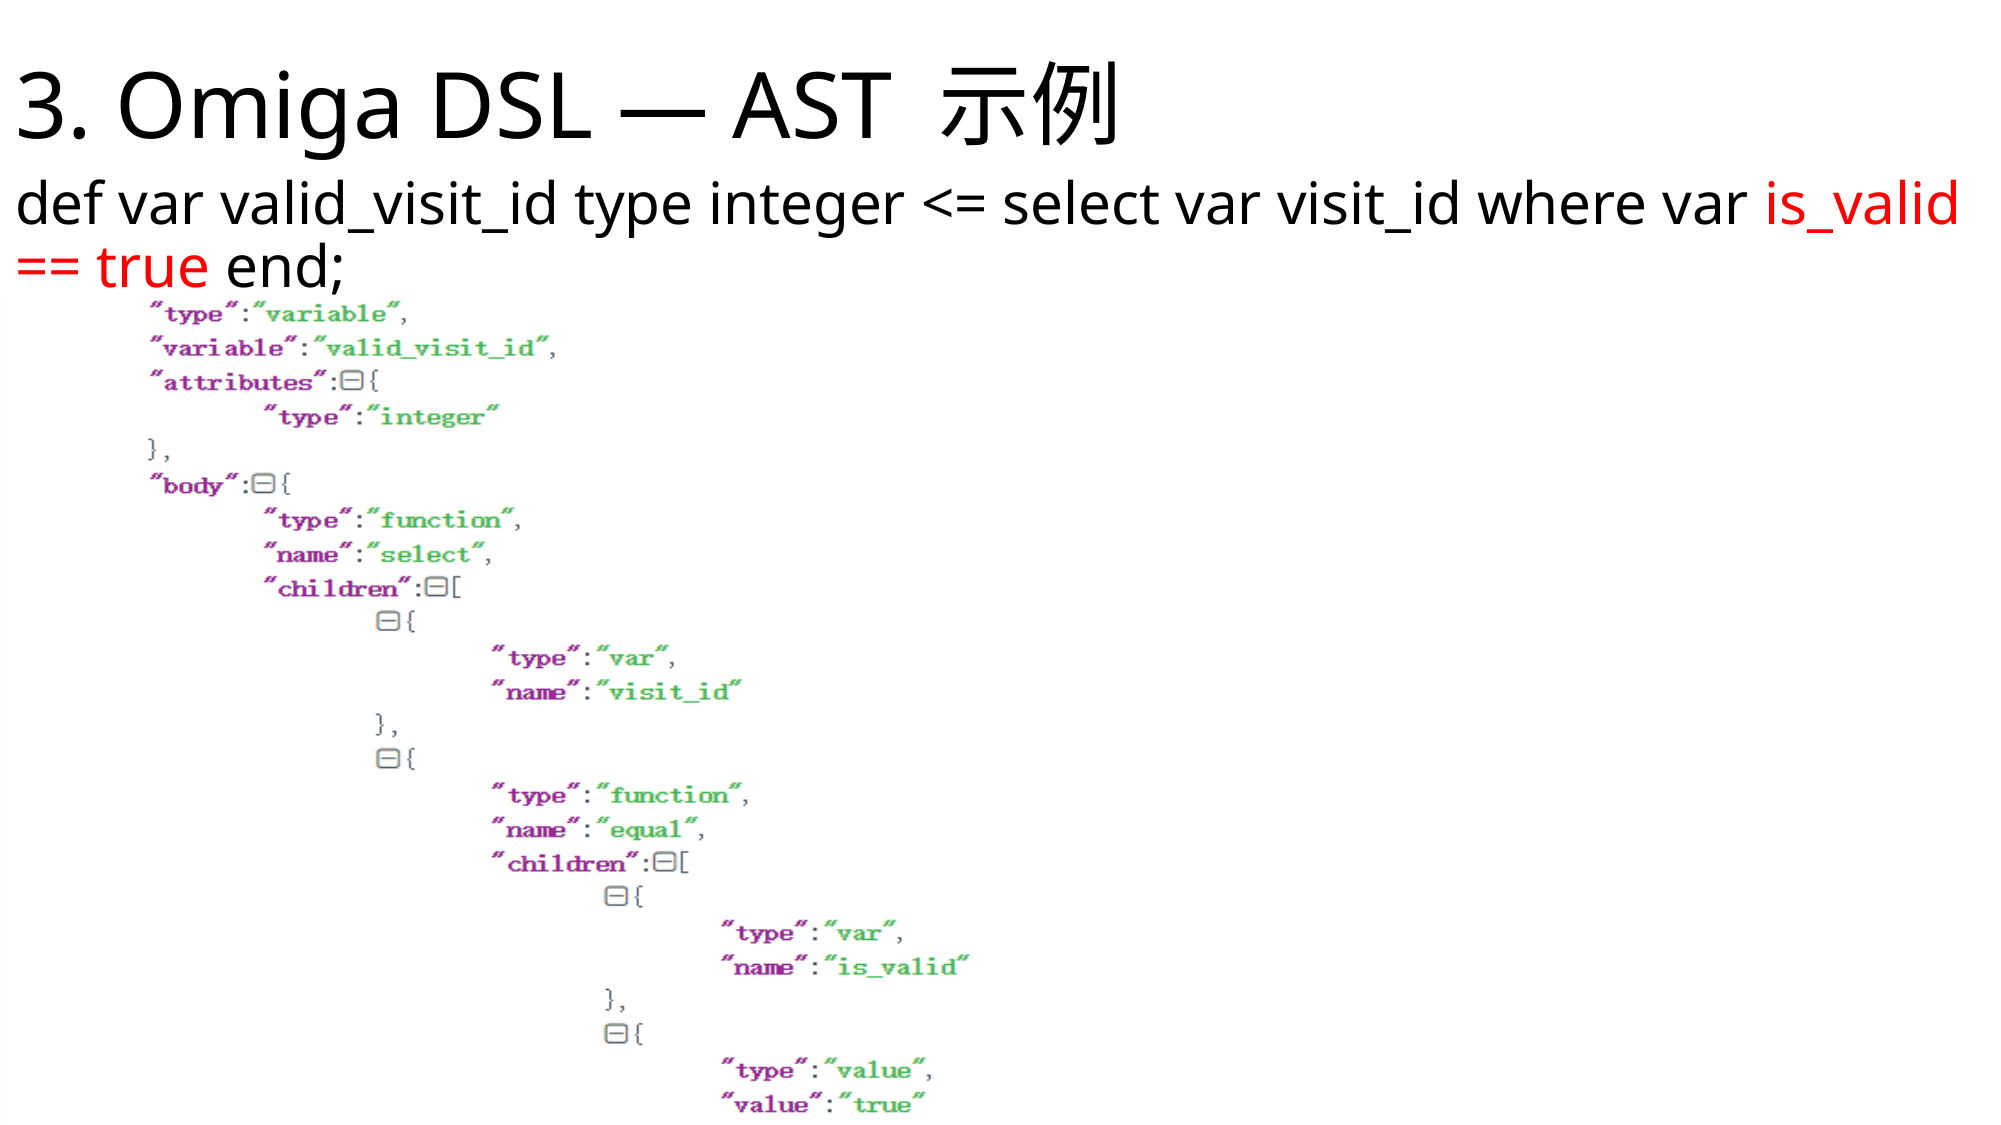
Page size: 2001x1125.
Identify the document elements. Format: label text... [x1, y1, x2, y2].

list def var valid_visit_id type integer <= select var visit_id where var is_valid == true end; [0, 166, 2000, 295]
picture [0, 295, 2000, 1125]
title 3. Omiga DSL — AST 示例 [0, 0, 1725, 166]
